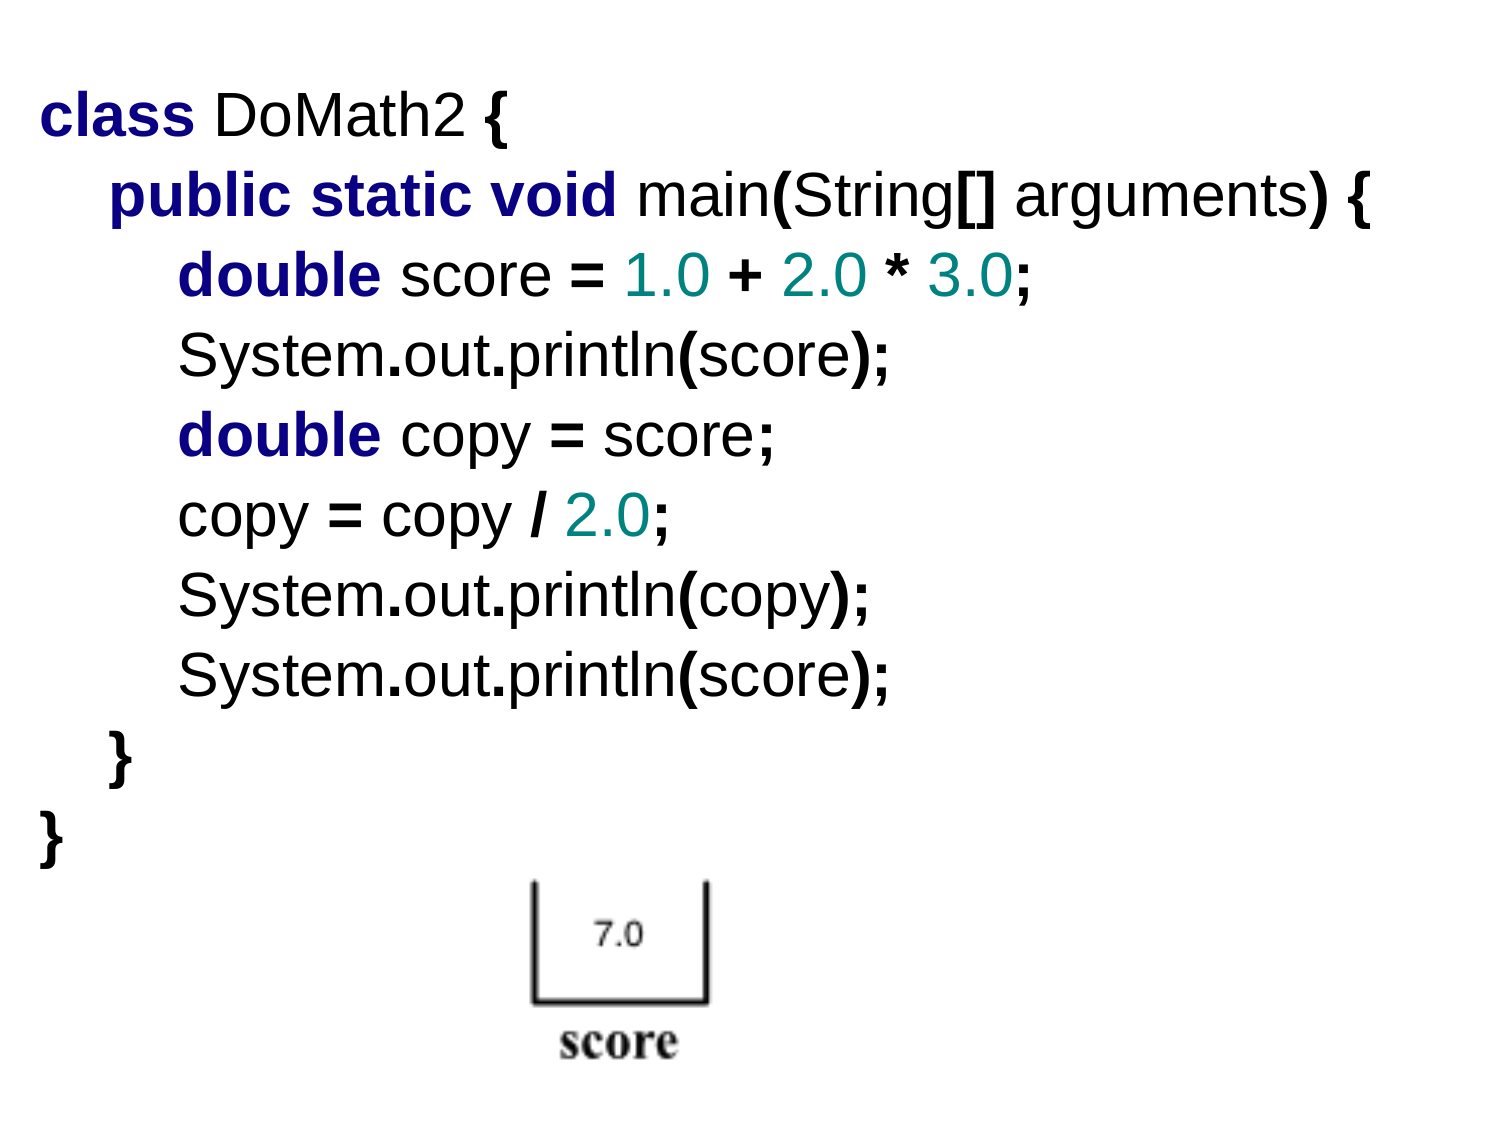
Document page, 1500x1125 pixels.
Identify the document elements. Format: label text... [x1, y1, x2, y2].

picture [524, 874, 717, 1076]
list class DoMath2 { public static void main(String[] arguments) { double score = 1.0 + 2.0 * 3.0; System.out.println(score); double copy = score; copy = copy / 2.0; System.out.println(copy); System.out.println(score); } } [24, 74, 1463, 938]
